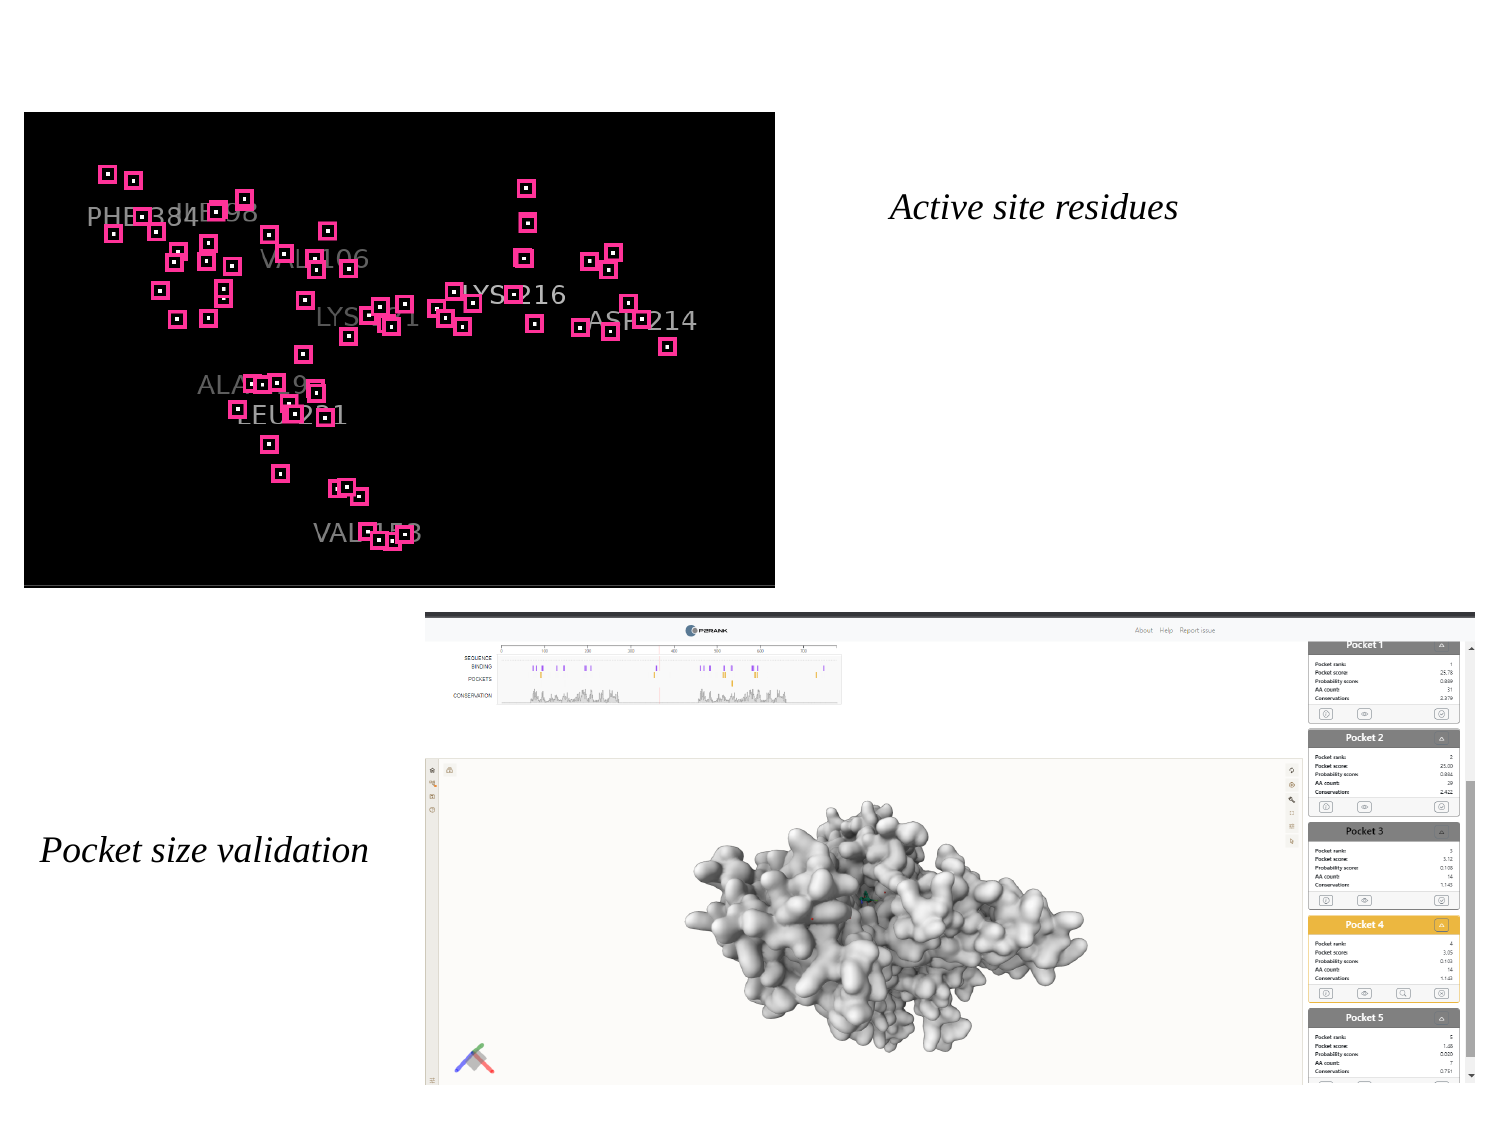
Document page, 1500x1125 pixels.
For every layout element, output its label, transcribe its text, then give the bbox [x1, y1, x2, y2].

text_box Pocket size validation [24, 818, 419, 878]
picture [424, 612, 1476, 1085]
text_box Active site residues [874, 174, 1500, 235]
picture [24, 112, 775, 588]
